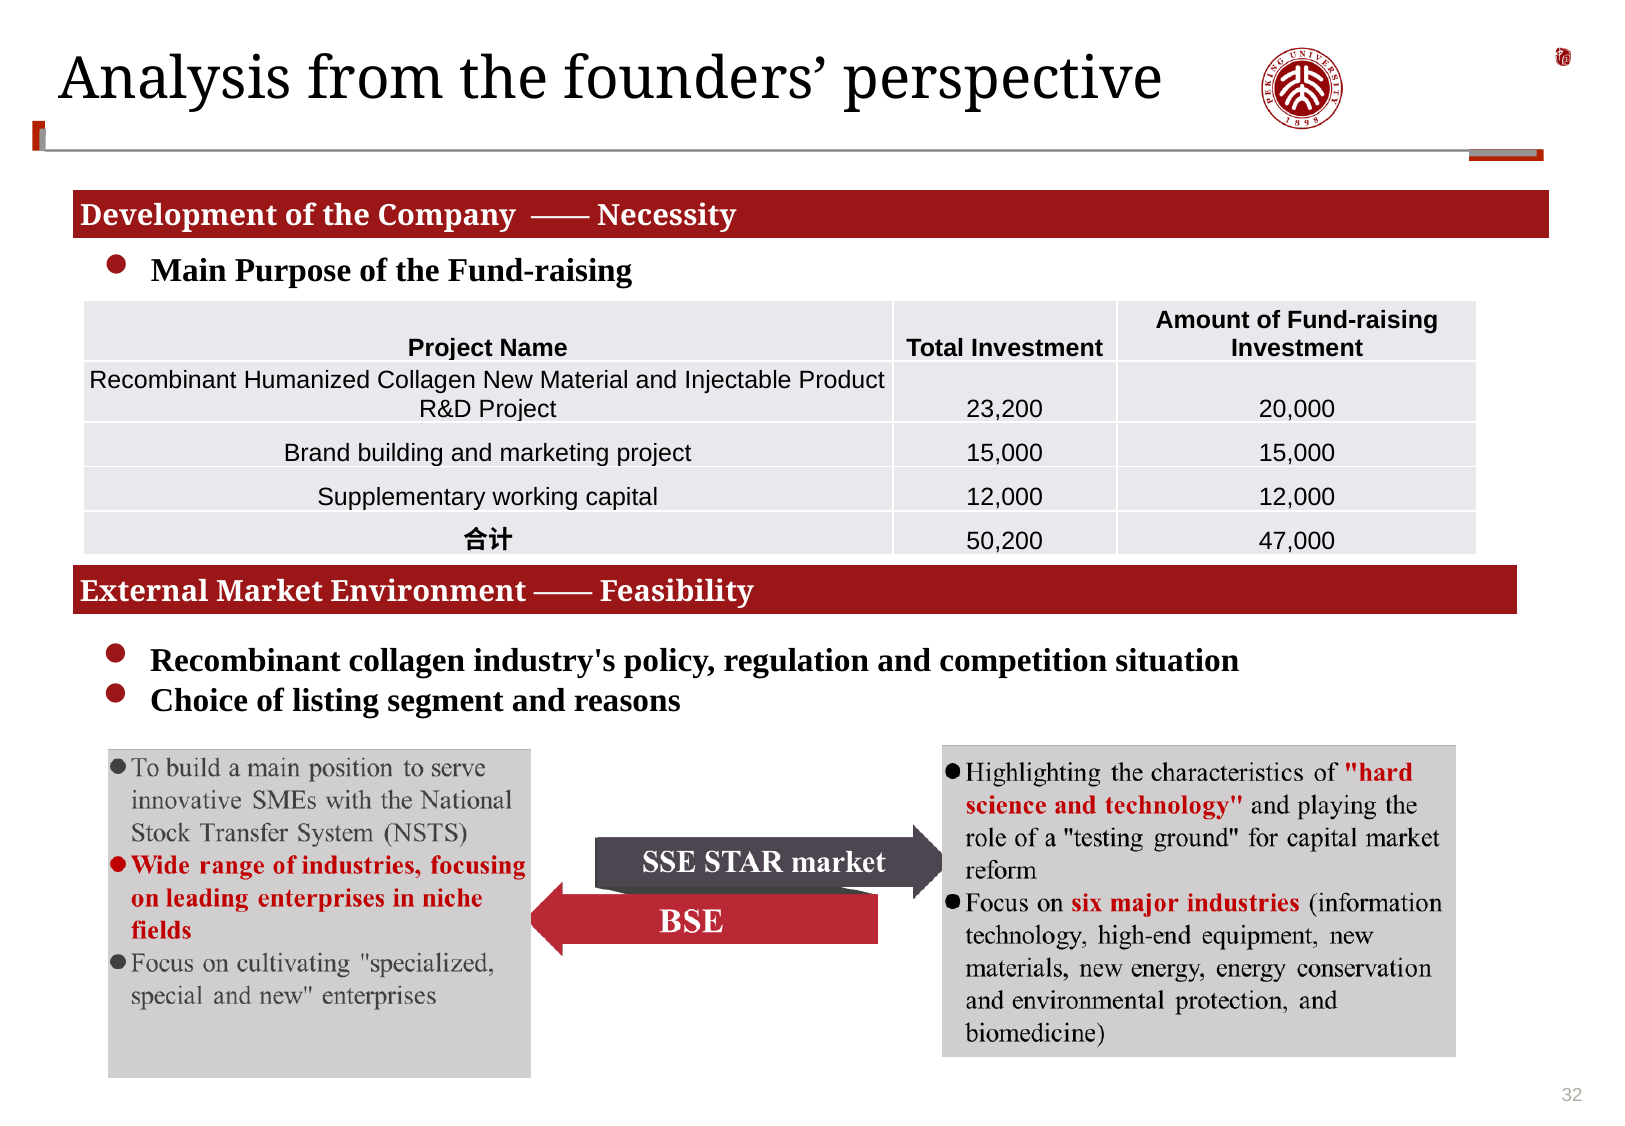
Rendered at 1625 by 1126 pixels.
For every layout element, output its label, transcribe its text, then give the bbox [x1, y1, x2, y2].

text_box External Market Environment —— Feasibility [73, 566, 1517, 614]
table_cell 合计 [84, 512, 892, 554]
table_cell 12,000 [1118, 467, 1476, 510]
picture [92, 741, 1469, 1079]
table_cell 20,000 [1118, 362, 1476, 421]
text_box Development of the Company —— Necessity [74, 190, 1549, 238]
table_cell Brand building and marketing project [84, 423, 892, 466]
table_header Amount of Fund-raising Investment [1118, 301, 1476, 360]
text_box Recombinant collagen industry's policy, regulation and competition situation Choice of listing segment and reasons [0, 630, 1478, 725]
picture [1259, 31, 1581, 141]
table_cell 15,000 [894, 423, 1116, 466]
table_cell Recombinant Humanized Collagen New Material and Injectable Product R&D Project [84, 362, 892, 421]
table_cell 12,000 [894, 467, 1116, 510]
table_cell 15,000 [1118, 423, 1476, 466]
table_cell 47,000 [1118, 512, 1476, 554]
table_cell Supplementary working capital [84, 467, 892, 510]
table_header Project Name [84, 301, 892, 360]
title Analysis from the founders’ perspective [43, 48, 1250, 150]
table_cell 50,200 [894, 512, 1116, 554]
table_cell 23,200 [894, 362, 1116, 421]
text_box Main Purpose of the Fund-raising [0, 241, 649, 296]
table_header Total Investment [894, 301, 1116, 360]
